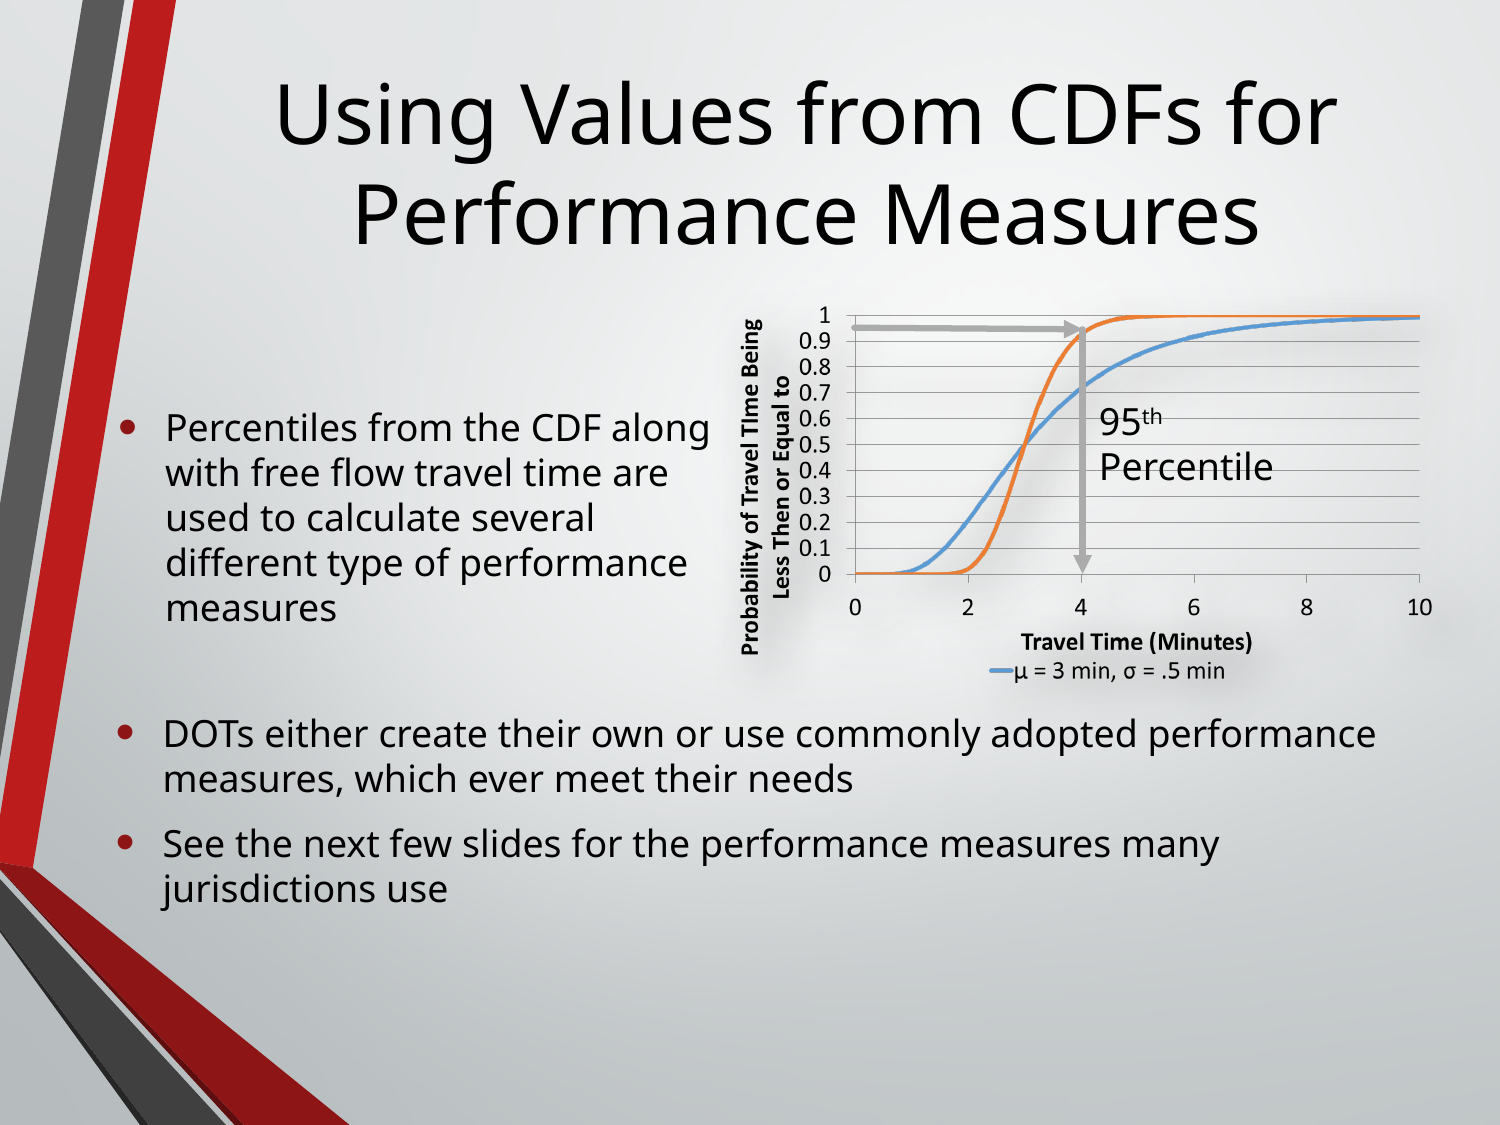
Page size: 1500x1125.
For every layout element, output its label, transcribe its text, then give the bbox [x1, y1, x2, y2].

picture [696, 299, 1500, 754]
title Using Values from CDFs for Performance Measures [175, 17, 1439, 299]
list Percentiles from the CDF along with free flow travel time are used to calculate several different type of performance measures [103, 299, 695, 659]
list DOTs either create their own or use commonly adopted performance measures, which ever meet their needs See the next few slides for the performance measures many jurisdictions use [100, 659, 1430, 960]
